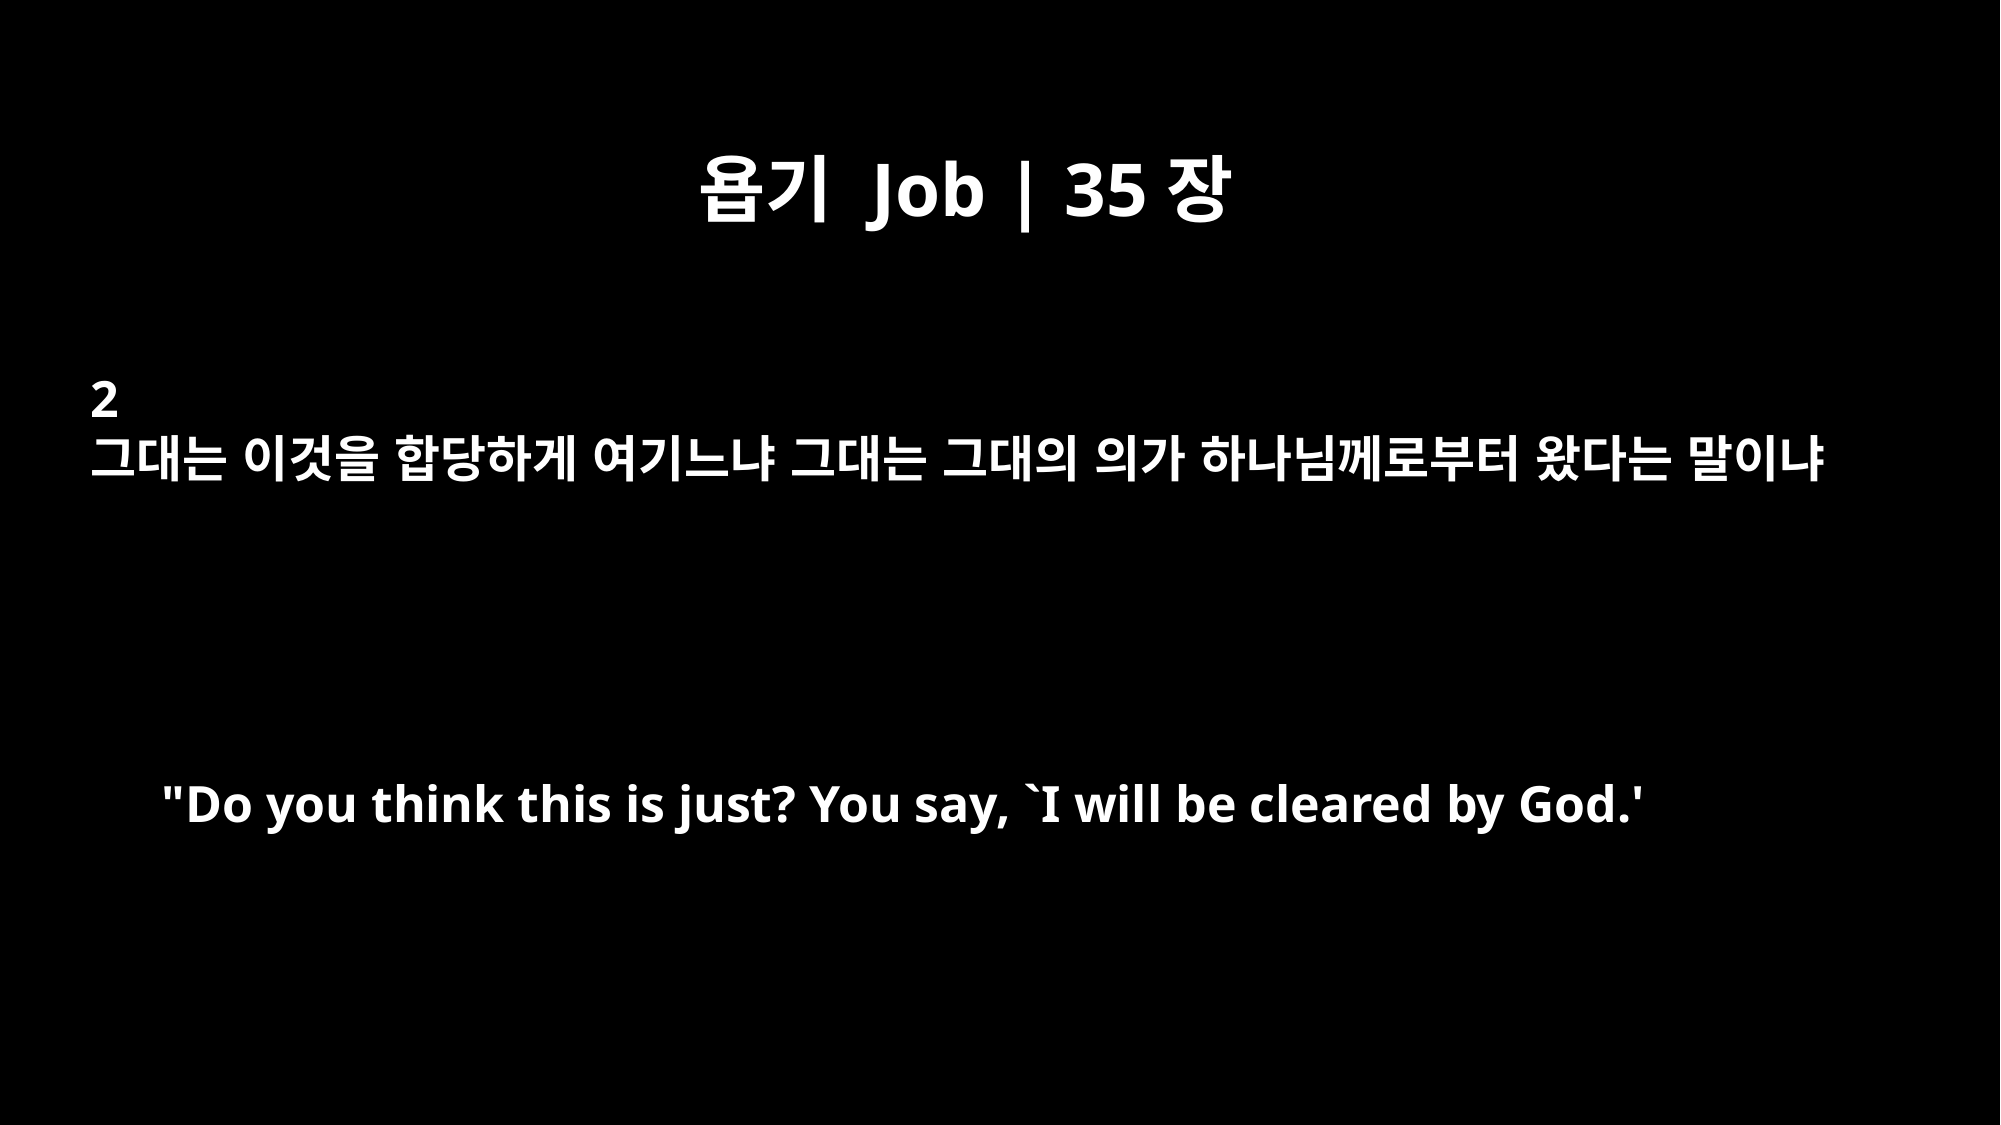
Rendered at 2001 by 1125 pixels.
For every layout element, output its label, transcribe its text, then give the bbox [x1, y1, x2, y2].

text_box "Do you think this is just? You say, `I will be cleared by God.' [146, 764, 1661, 840]
text_box 2 그대는 이것을 합당하게 여기느냐 그대는 그대의 의가 하나님께로부터 왔다는 말이냐 [75, 359, 1842, 495]
text_box 욥기 Job | 35장 [683, 136, 1249, 239]
